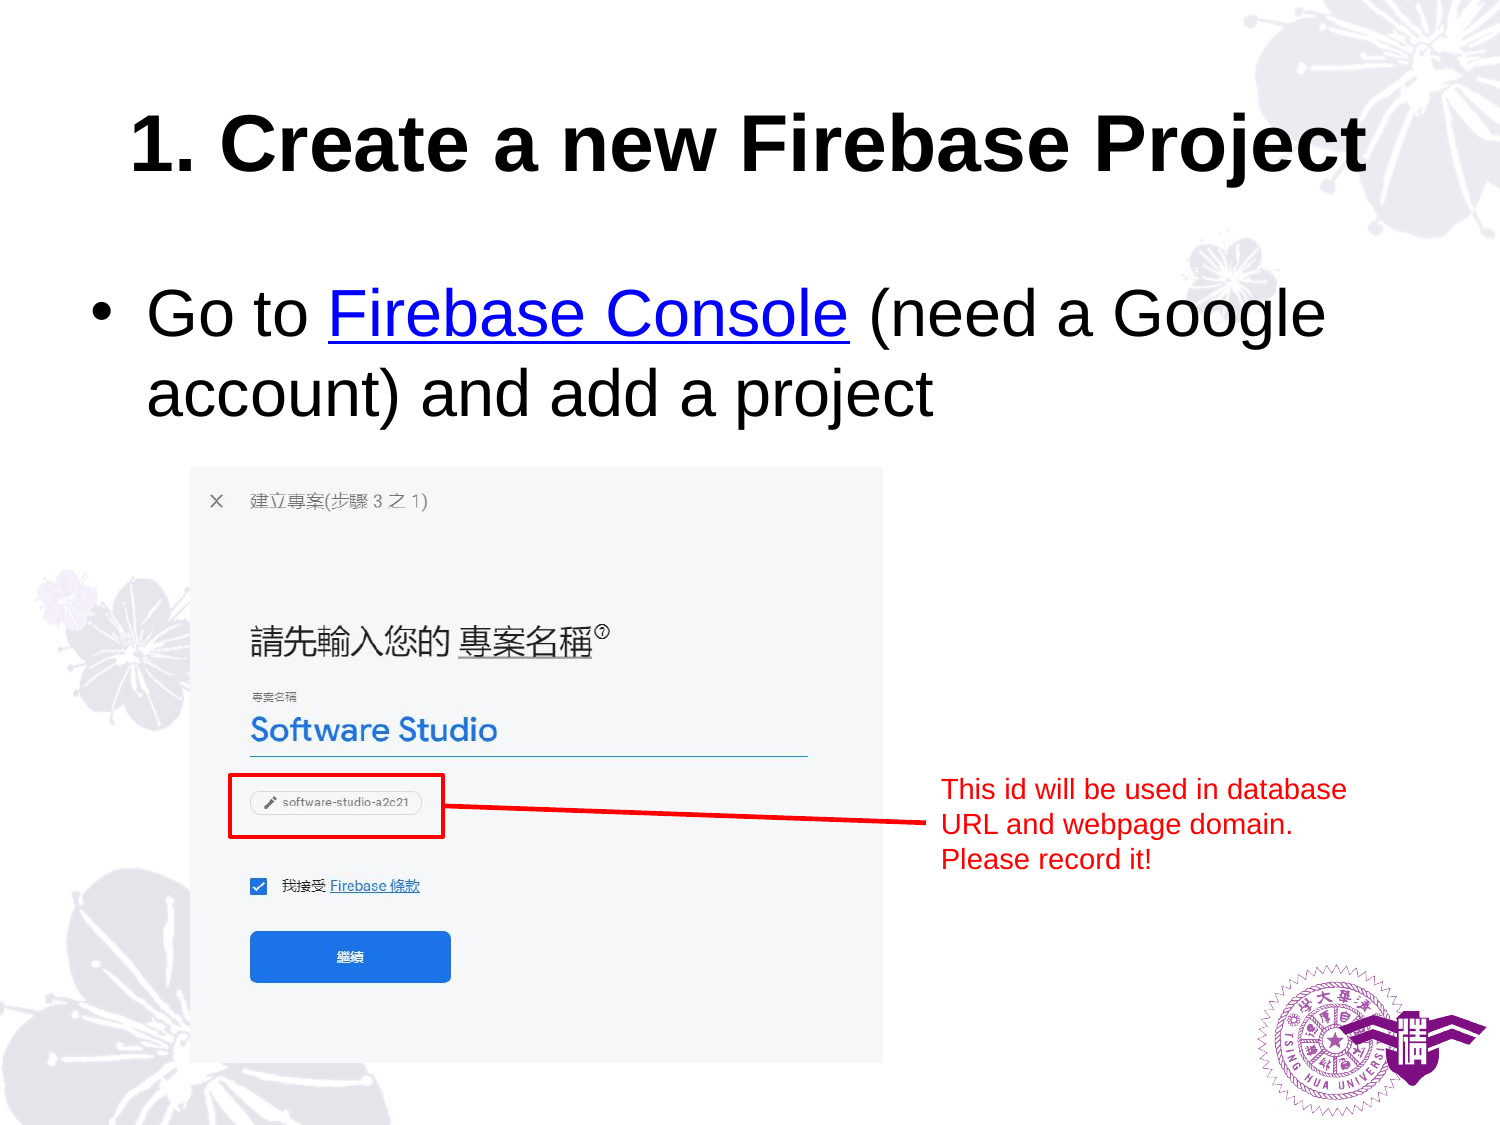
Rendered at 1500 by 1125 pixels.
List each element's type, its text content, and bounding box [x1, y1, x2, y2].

title 1. Create a new Firebase Project [75, 45, 1425, 233]
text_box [442, 805, 927, 824]
picture [0, 0, 1500, 1125]
list Go to Firebase Console (need a Google account) and add a project [75, 262, 1425, 1005]
text_box This id will be used in database URL and webpage domain. Please record it! [925, 762, 1368, 883]
